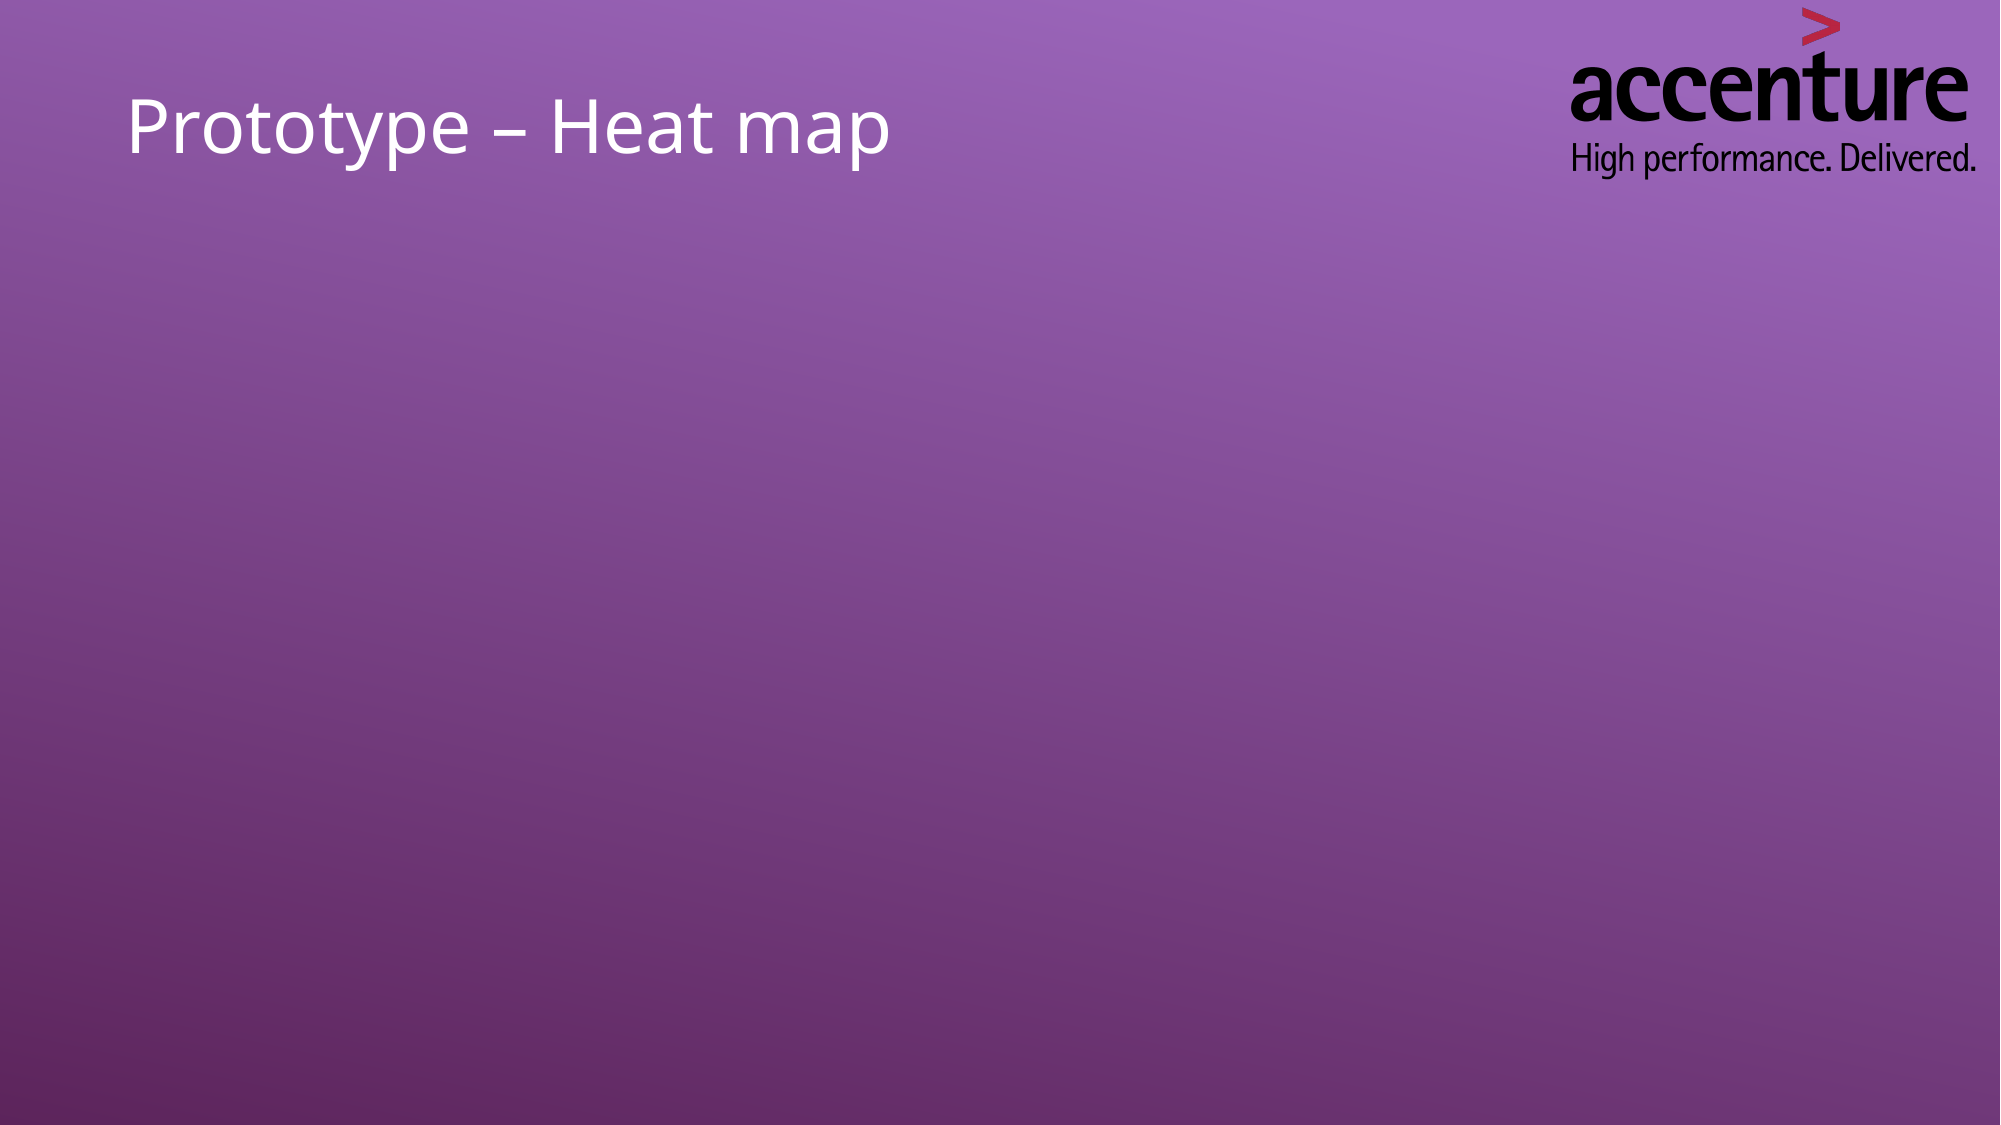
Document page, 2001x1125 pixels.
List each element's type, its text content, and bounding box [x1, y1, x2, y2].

picture [1569, 0, 1978, 187]
title Prototype – Heat map [110, 0, 1511, 248]
